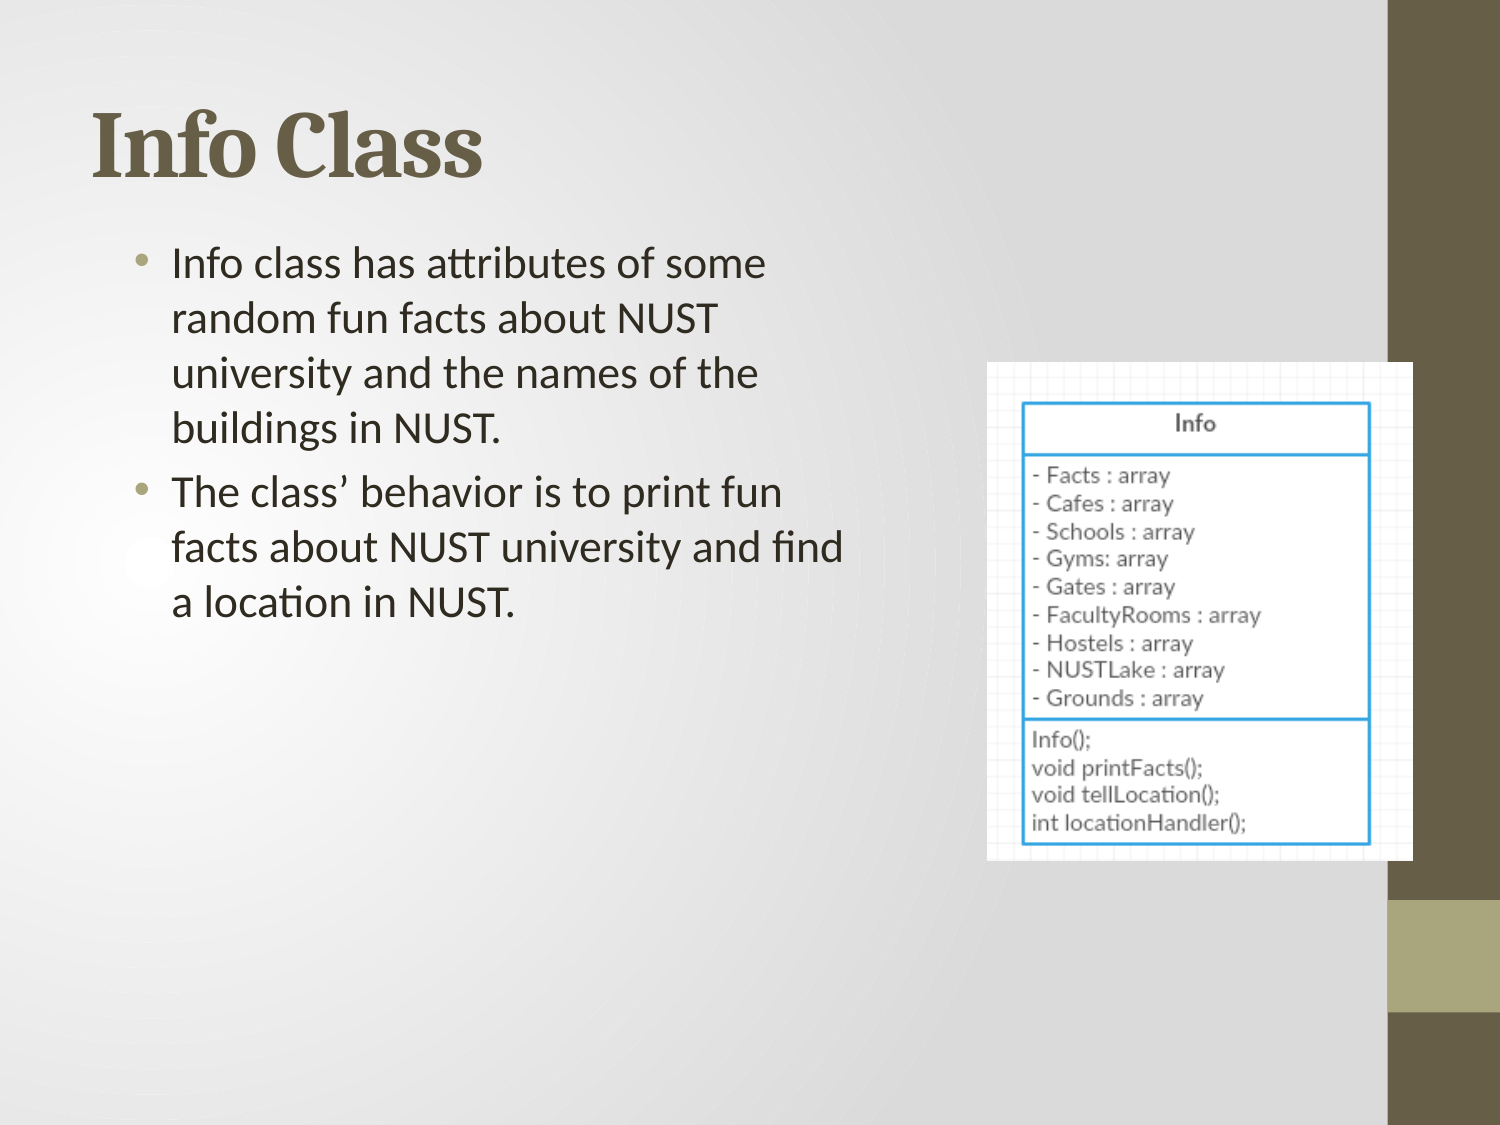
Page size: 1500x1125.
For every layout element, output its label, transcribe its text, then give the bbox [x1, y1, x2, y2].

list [986, 361, 1414, 862]
list Info class has attributes of some random fun facts about NUST university and the names of the buildings in NUST. The class’ behavior is to print fun facts about NUST university and find a location in NUST. [99, 224, 888, 1041]
title Info Class [75, 45, 1325, 233]
